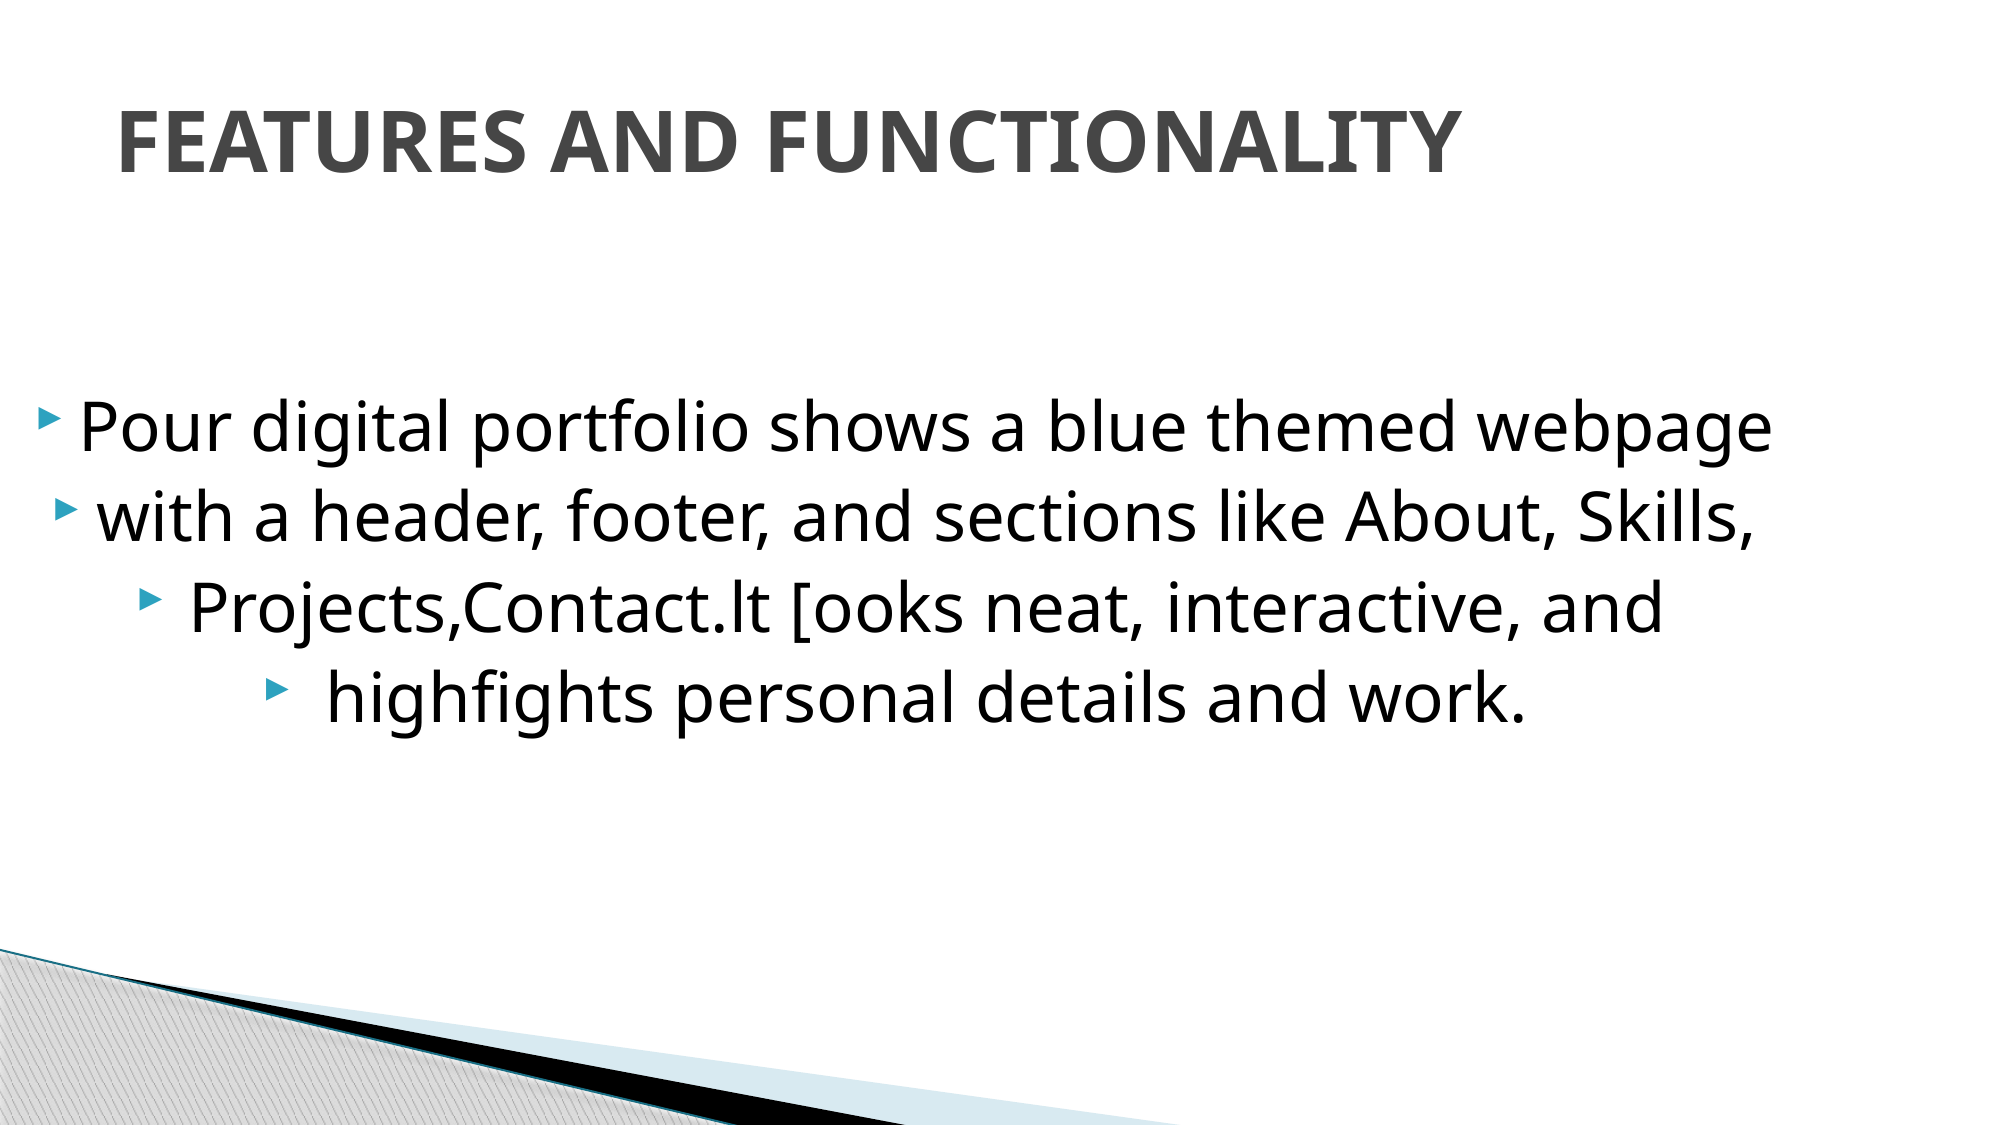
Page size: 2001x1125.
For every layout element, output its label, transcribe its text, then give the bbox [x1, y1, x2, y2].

list Pour digital portfolio shows a blue themed webpage with a header, footer, and sections like About, Skills, Projects,Contact.lt [ooks neat, interactive, and highfights personal details and work. [0, 375, 1800, 784]
title FEATURES AND FUNCTIONALITY [99, 45, 1900, 233]
